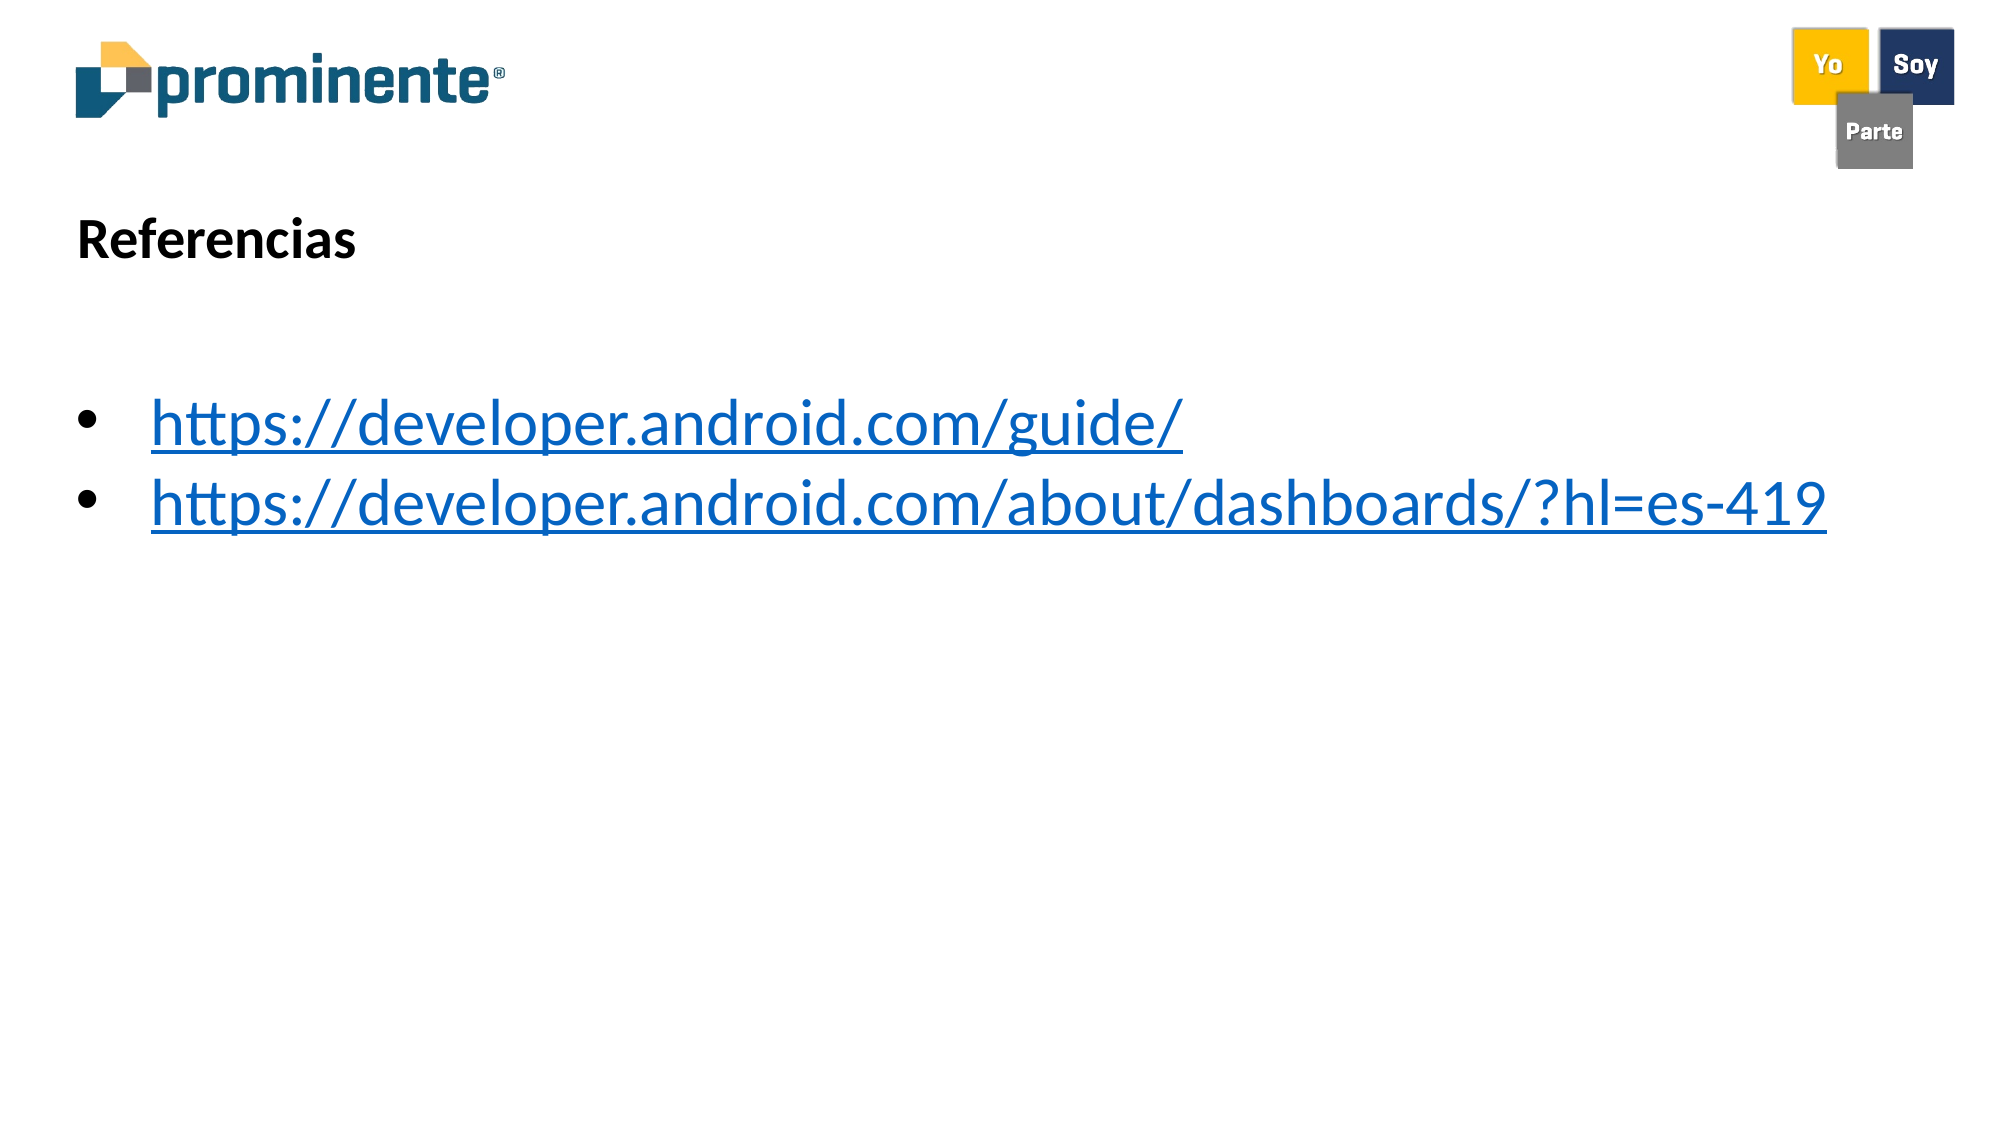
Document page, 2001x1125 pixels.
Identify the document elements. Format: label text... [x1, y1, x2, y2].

picture [1776, 0, 1974, 198]
text_box Referencias [62, 193, 372, 278]
text_box https://developer.android.com/guide/ https://developer.android.com/about/dashboards/?hl=es-419 [60, 371, 1901, 547]
picture [0, 0, 562, 193]
